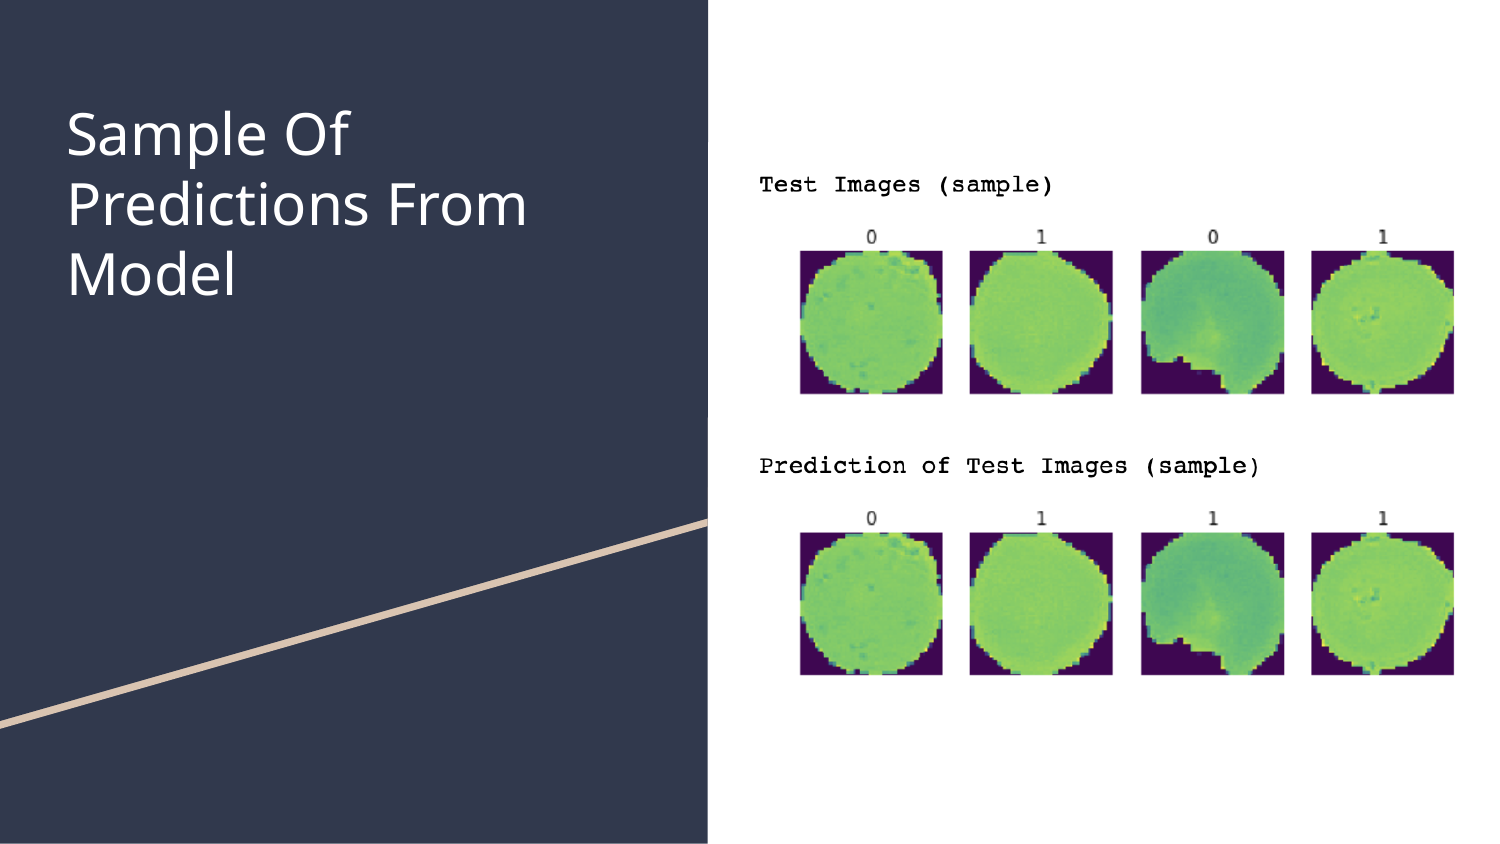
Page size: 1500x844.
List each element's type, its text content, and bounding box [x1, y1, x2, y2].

picture [749, 168, 1476, 712]
title Sample Of Predictions From Model [51, 82, 660, 494]
